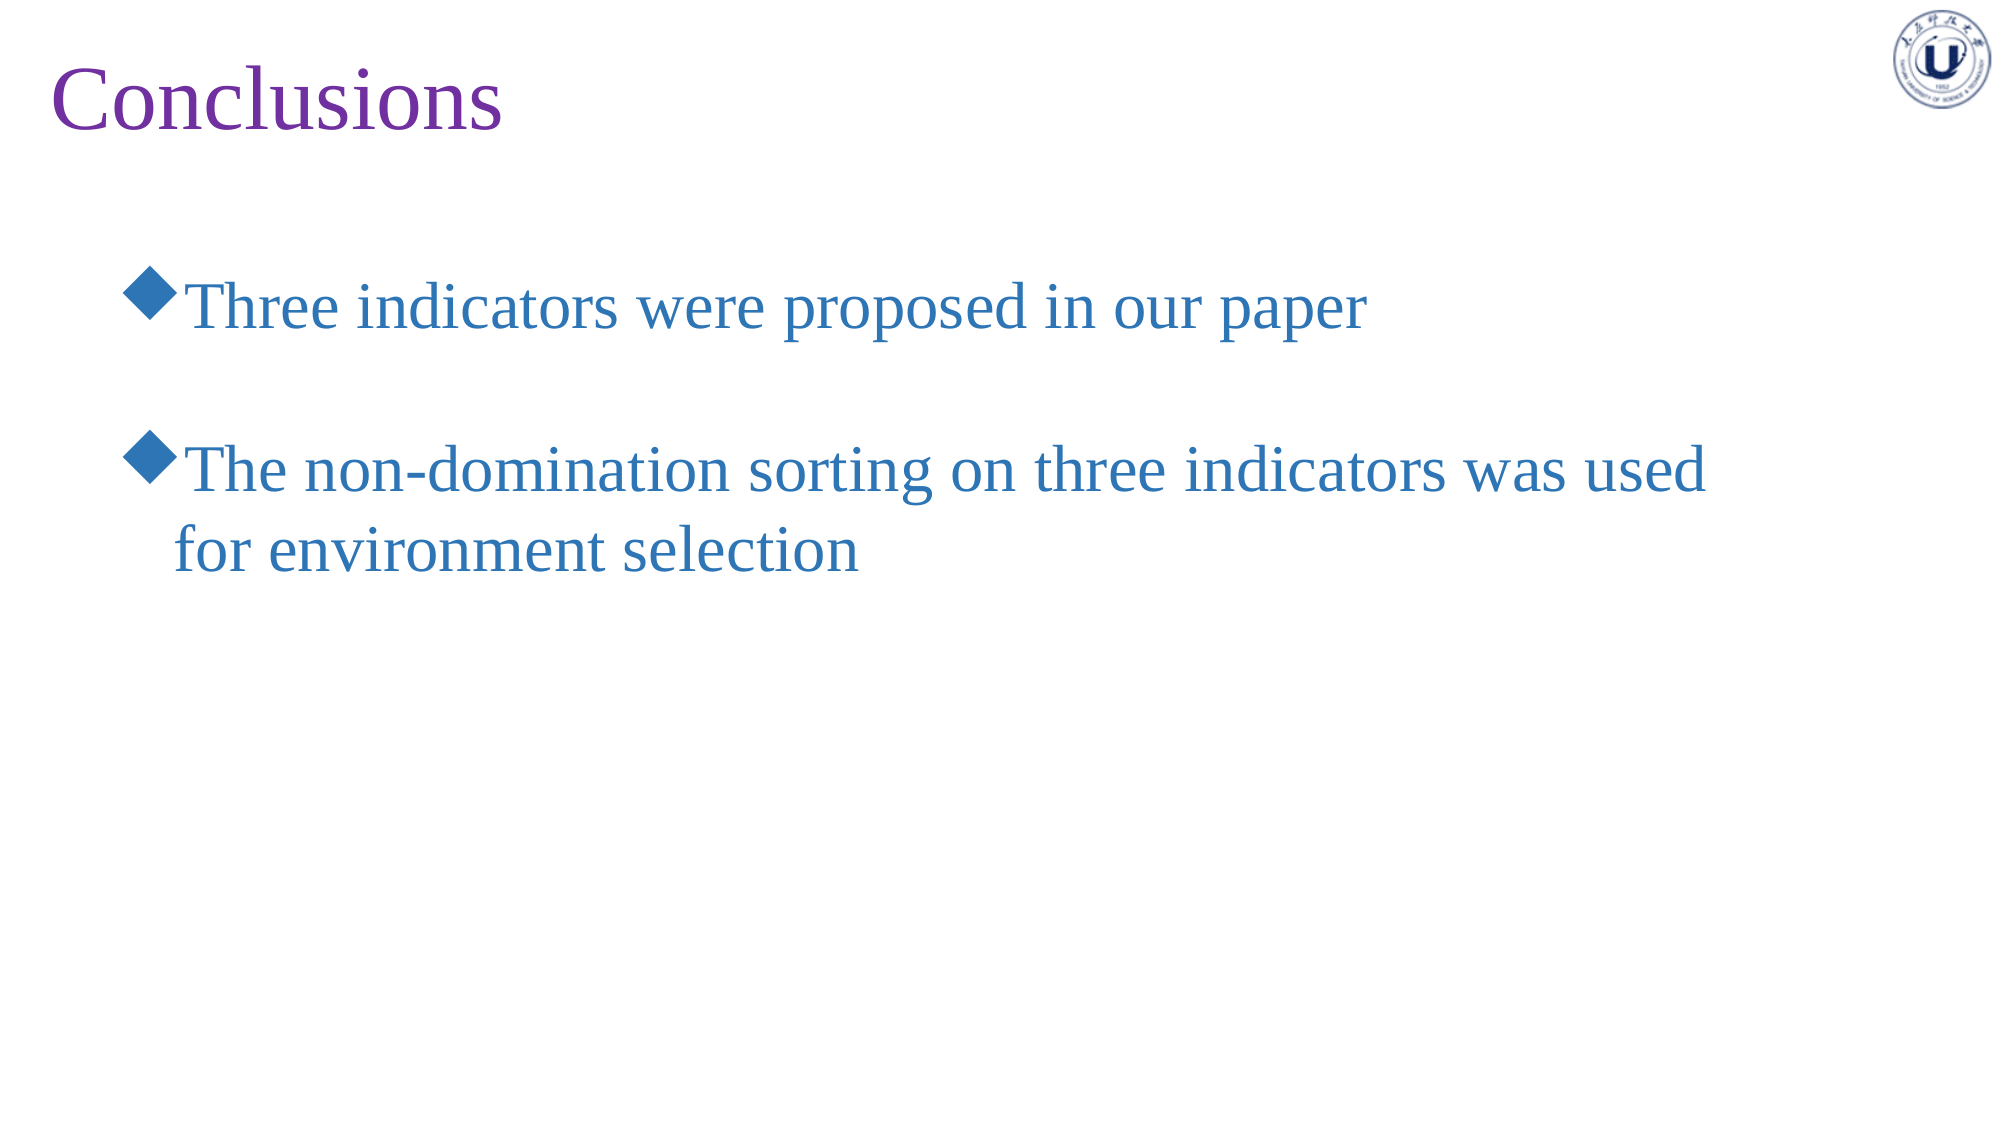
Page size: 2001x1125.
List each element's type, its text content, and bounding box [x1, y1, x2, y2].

title Conclusions [35, 11, 1837, 189]
text_box Three indicators were proposed in our paper [102, 254, 1966, 350]
text_box The non-domination sorting on three indicators was used for environment selection [102, 417, 1816, 593]
picture [1875, 0, 2000, 114]
